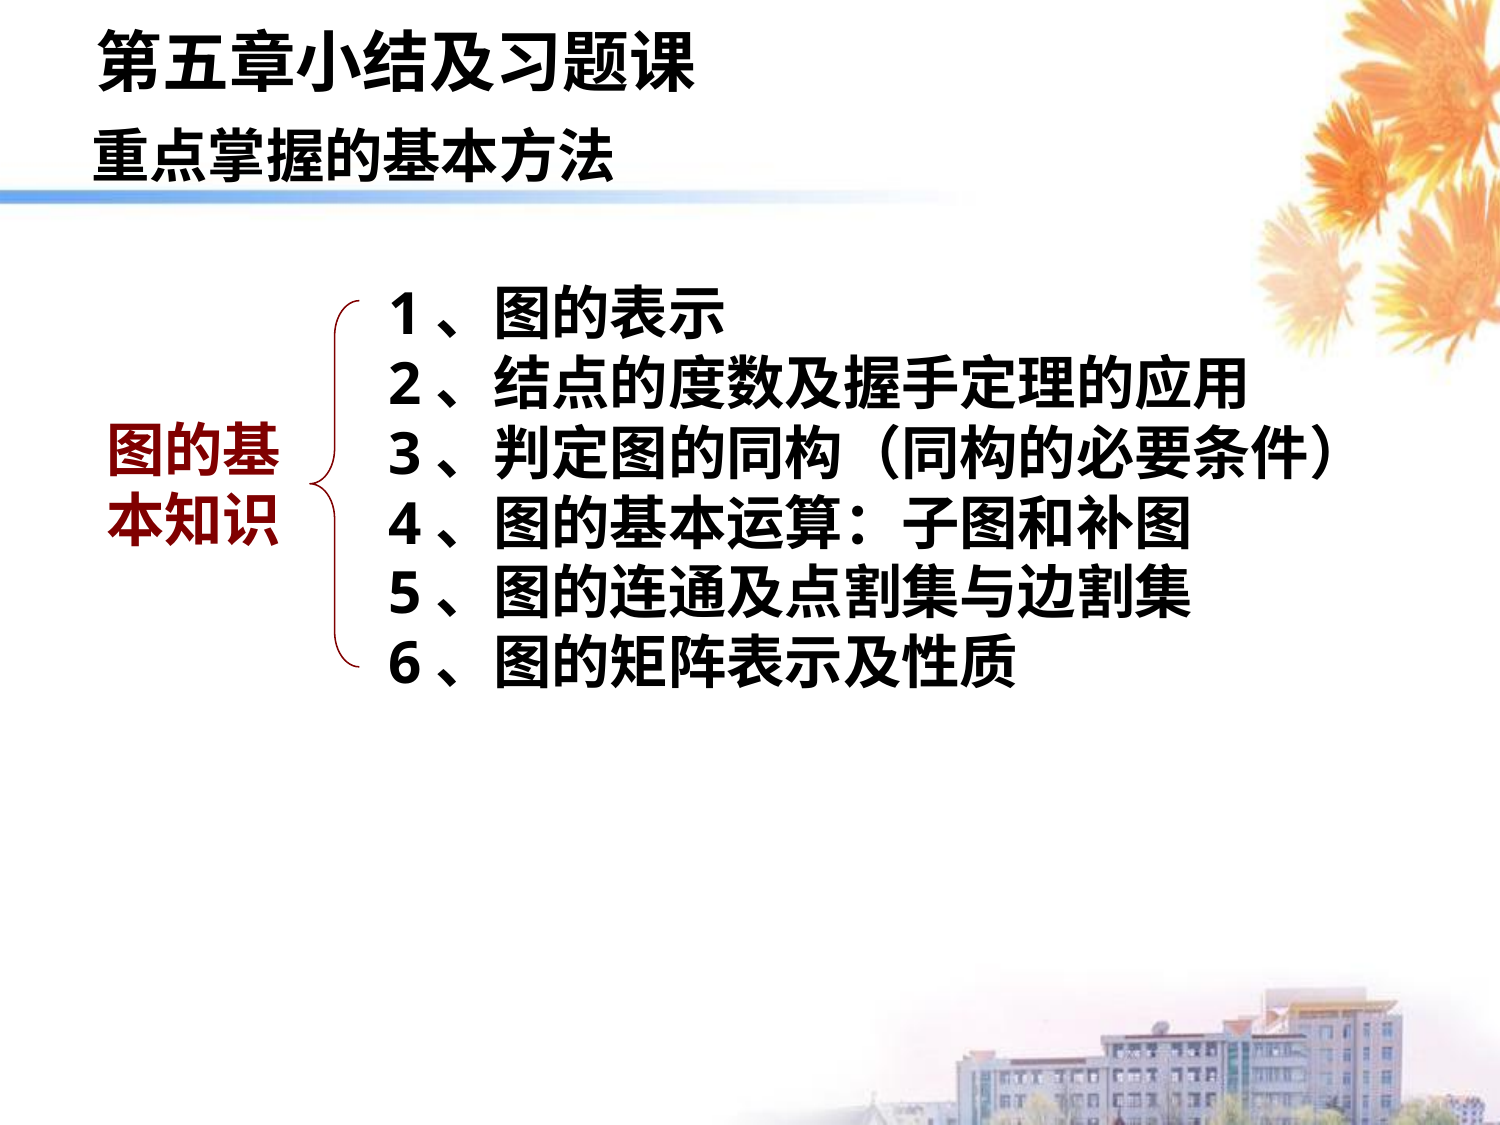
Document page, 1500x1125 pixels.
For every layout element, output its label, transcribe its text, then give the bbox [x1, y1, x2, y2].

text_box 第五章小结及习题课 [80, 0, 712, 107]
text_box 1、图的表示 2、结点的度数及握手定理的应用 3、判定图的同构（同构的必要条件） 4、图的基本运算：子图和补图 5、图的连通及点割集与边割集 6、图的矩阵表示及性质 [373, 268, 1383, 703]
text_box 重点掌握的基本方法 [76, 100, 840, 197]
text_box 图的基本知识 [91, 405, 334, 561]
text_box [309, 300, 360, 667]
picture [0, 0, 1500, 1125]
